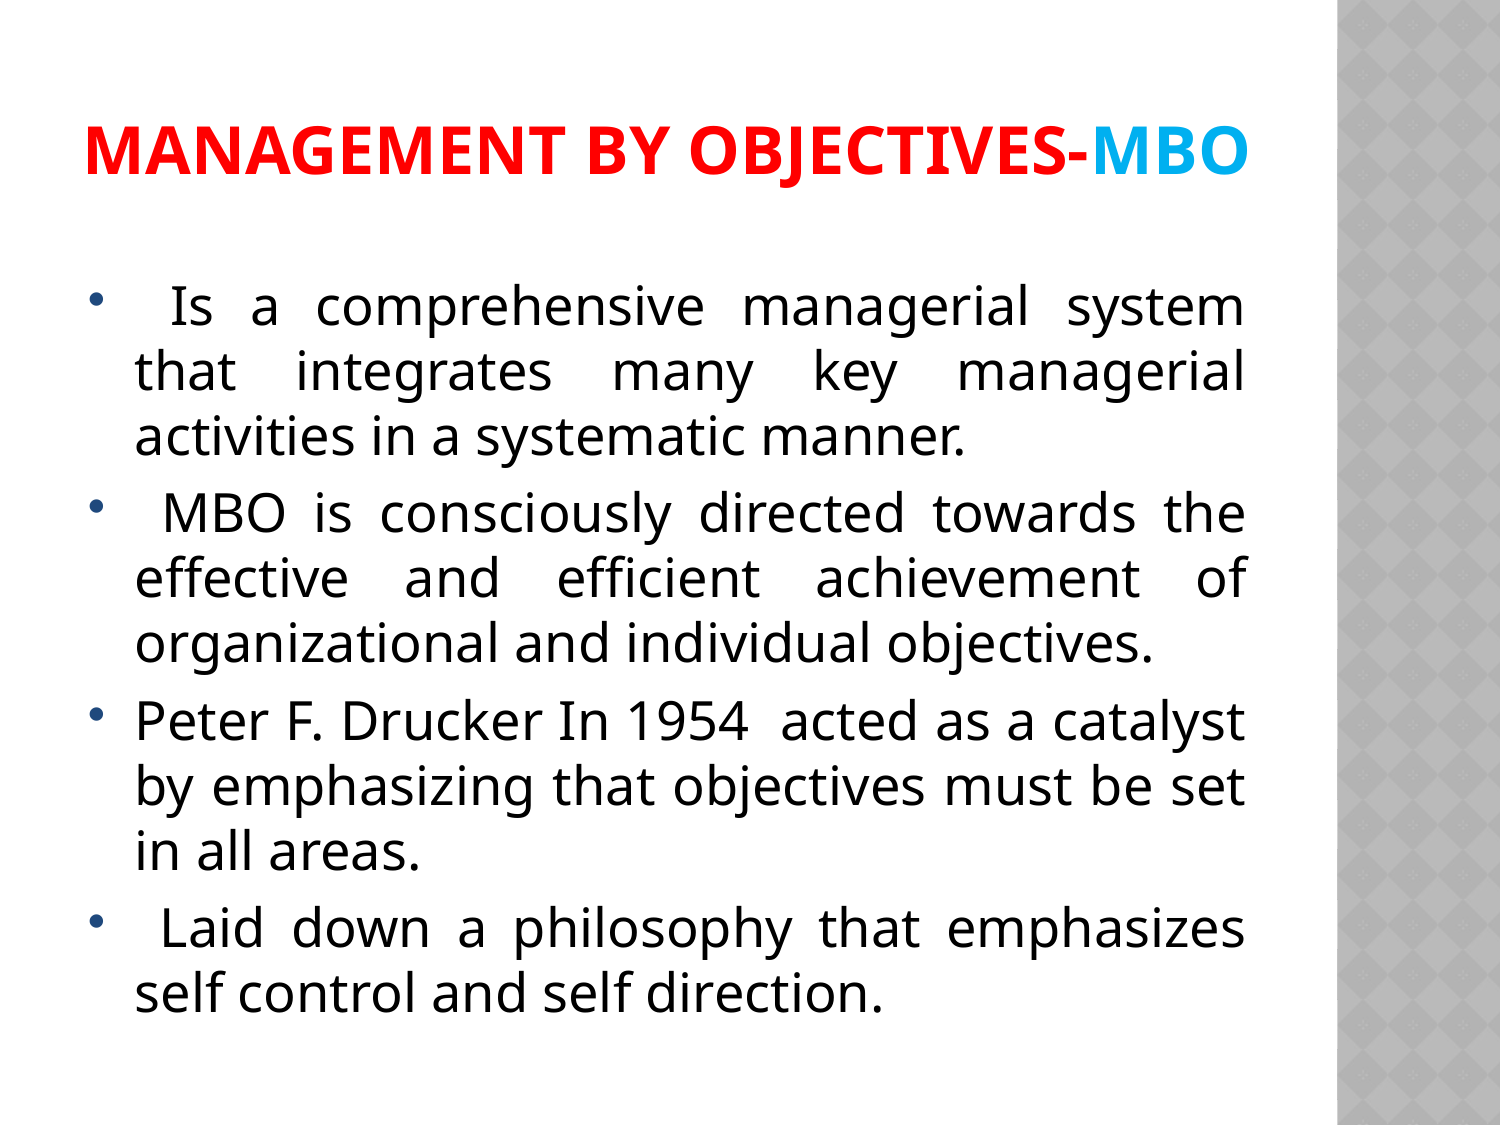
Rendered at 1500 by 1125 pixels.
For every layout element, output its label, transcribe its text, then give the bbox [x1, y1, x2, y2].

title MANAGEMENT BY OBJECTIVES-MBO [75, 52, 1263, 188]
list Is a comprehensive managerial system that integrates many key managerial activities in a systematic manner. MBO is consciously directed towards the effective and efficient achievement of organizational and individual objectives. Peter F. Drucker In 1954 acted as a catalyst by emphasizing that objectives must be set in all areas. Laid down a philosophy that emphasizes self control and self direction. [75, 264, 1263, 1059]
